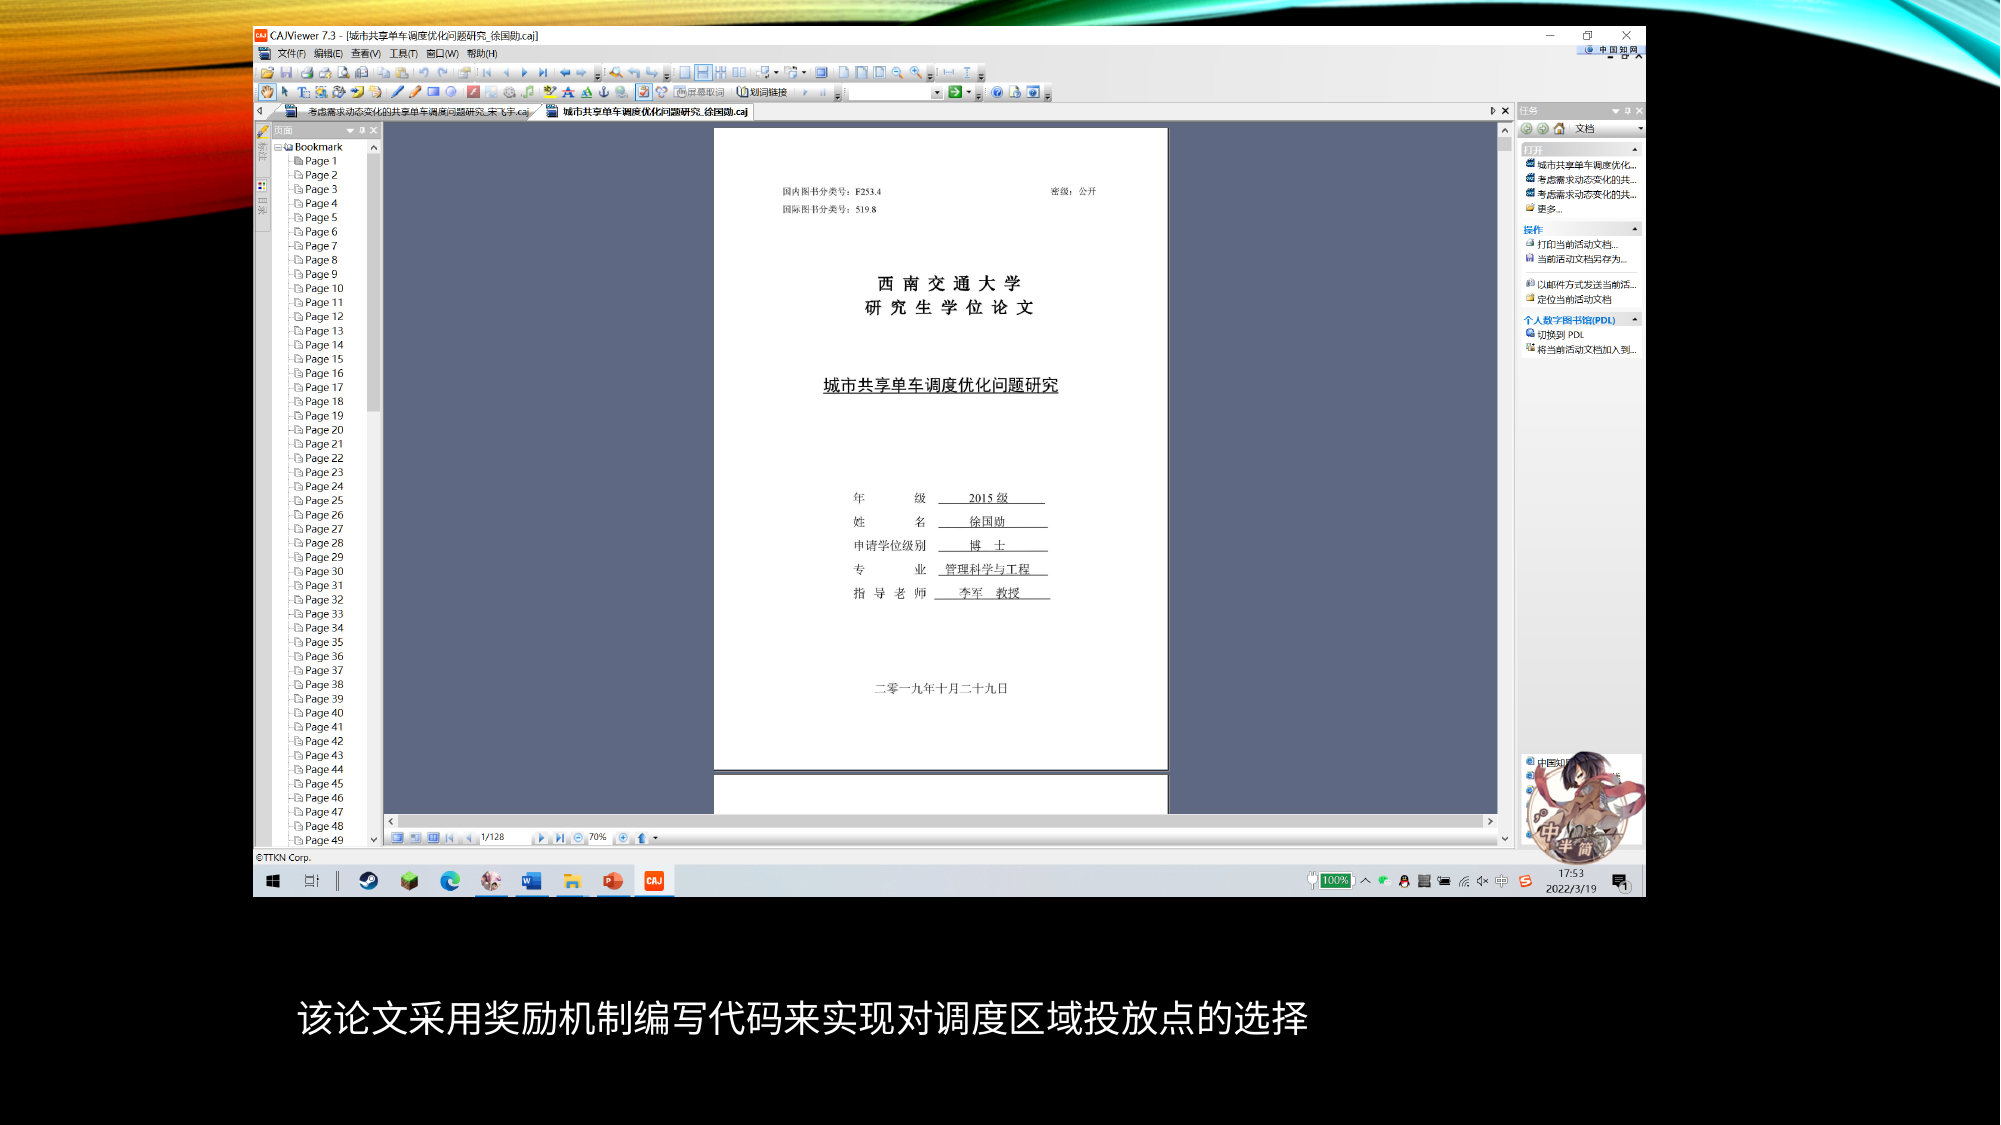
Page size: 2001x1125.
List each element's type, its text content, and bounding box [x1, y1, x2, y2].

picture [0, 0, 2000, 897]
text_box 该论文采用奖励机制编写代码来实现对调度区域投放点的选择 [281, 987, 1633, 1048]
